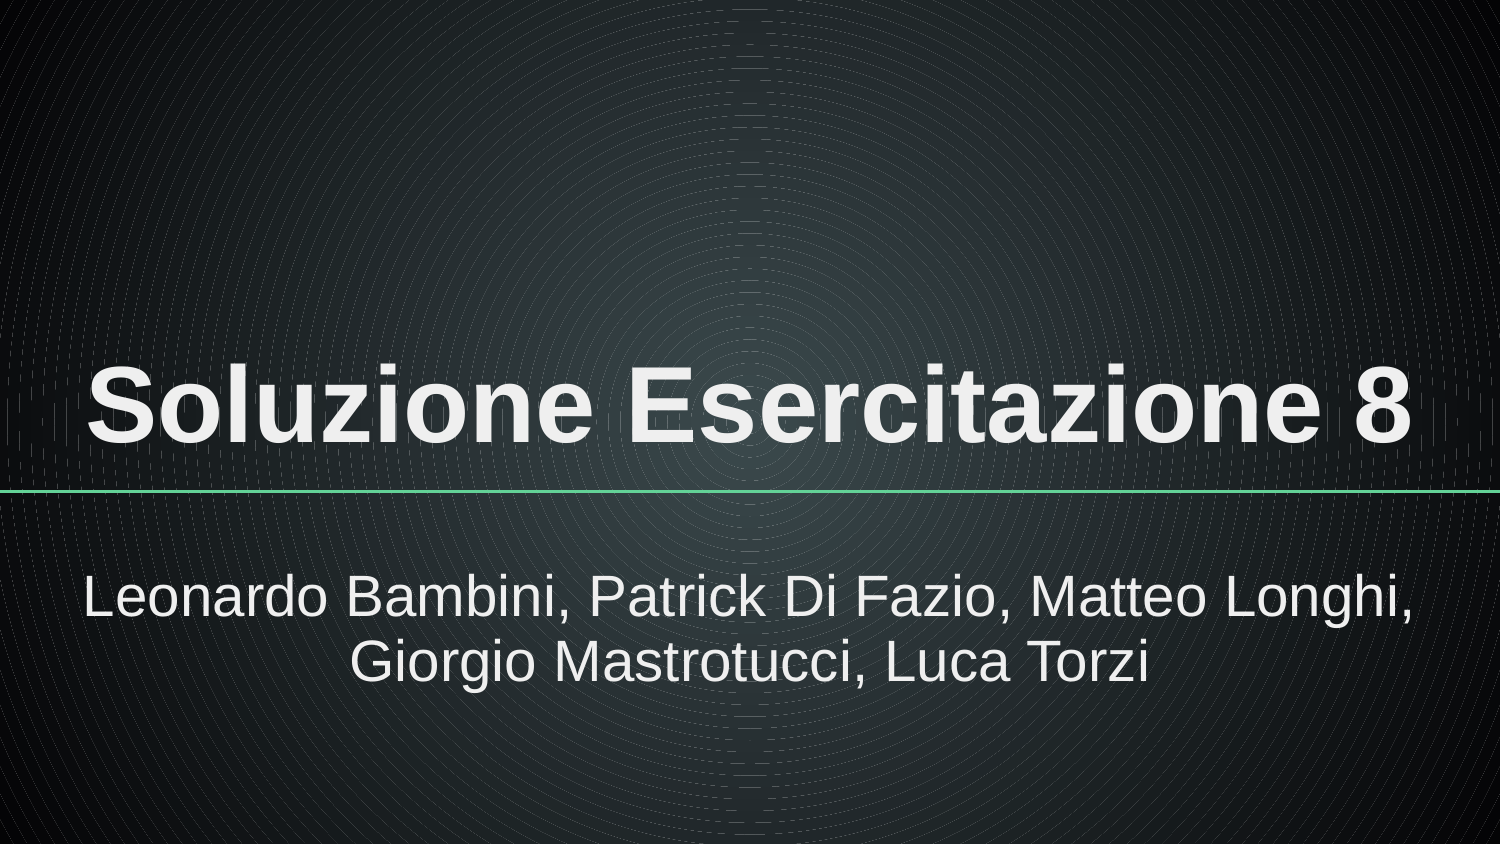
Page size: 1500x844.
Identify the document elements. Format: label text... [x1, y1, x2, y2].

text_box Leonardo Bambini, Patrick Di Fazio, Matteo Longhi, Giorgio Mastrotucci, Luca Torzi [51, 549, 1449, 718]
text_box Soluzione Esercitazione 8 [51, 196, 1449, 481]
